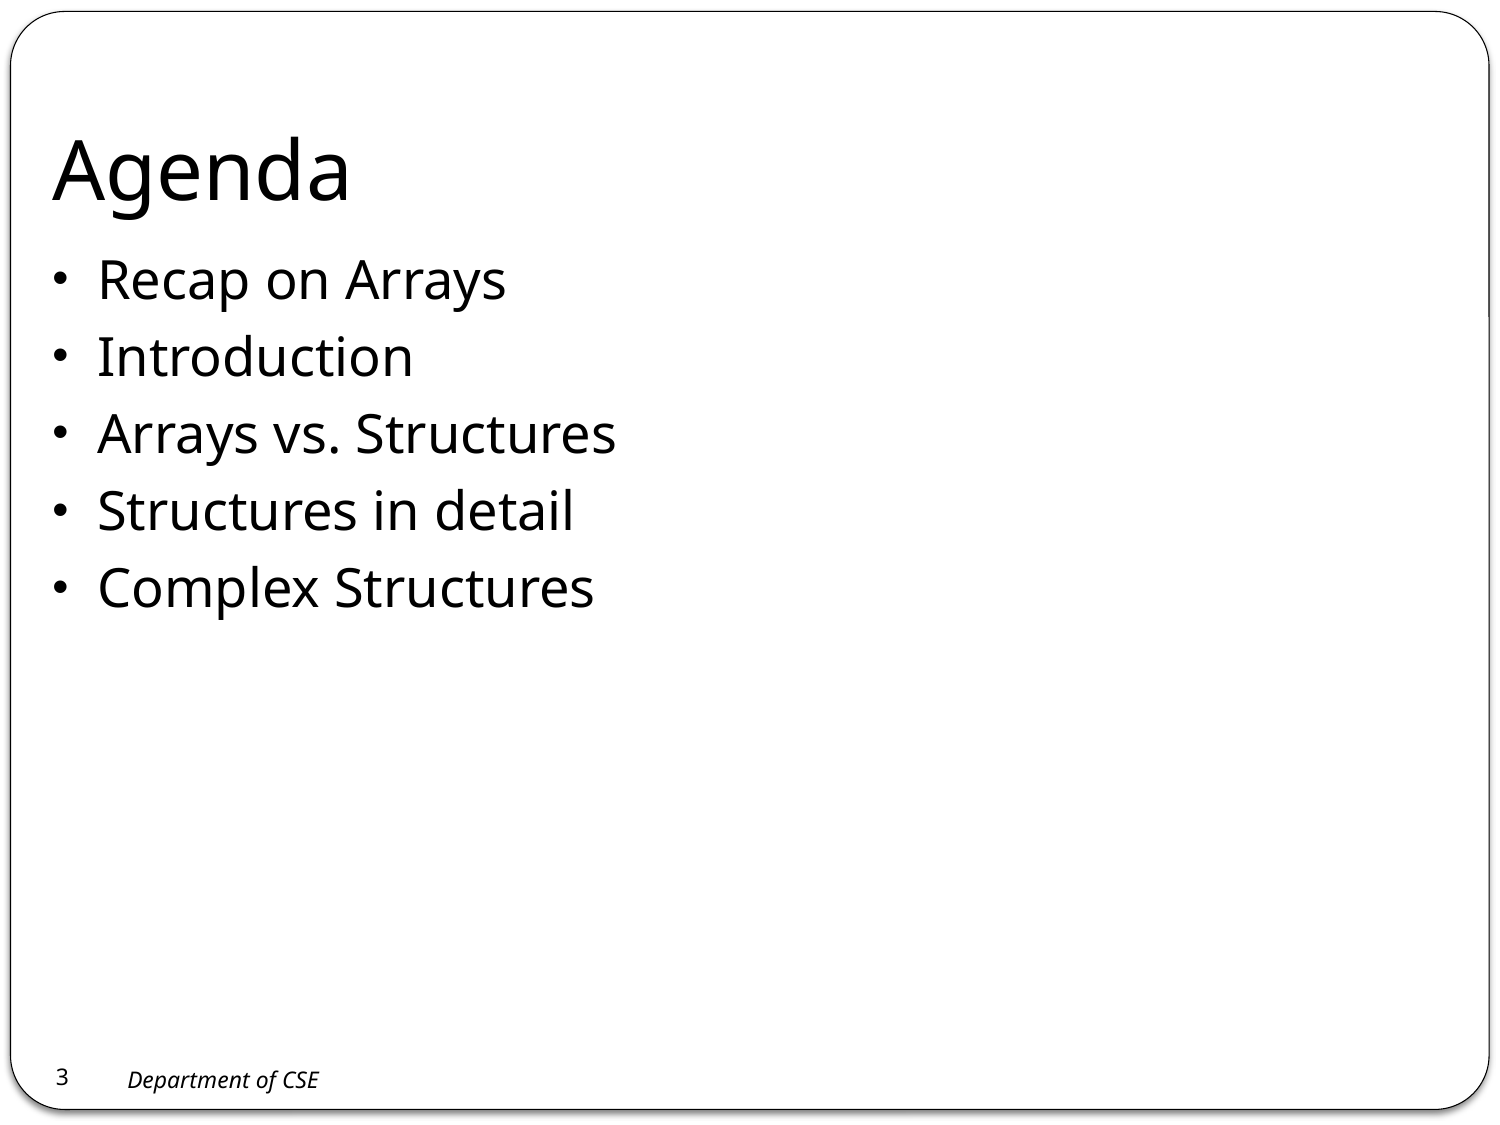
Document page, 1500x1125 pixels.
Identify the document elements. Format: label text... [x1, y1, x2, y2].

slide_number 3 [24, 1050, 100, 1107]
footer Department of CSE [112, 1062, 763, 1100]
title Agenda [37, 45, 1463, 233]
list Recap on Arrays Introduction Arrays vs. Structures Structures in detail Complex Structures [37, 237, 1463, 988]
